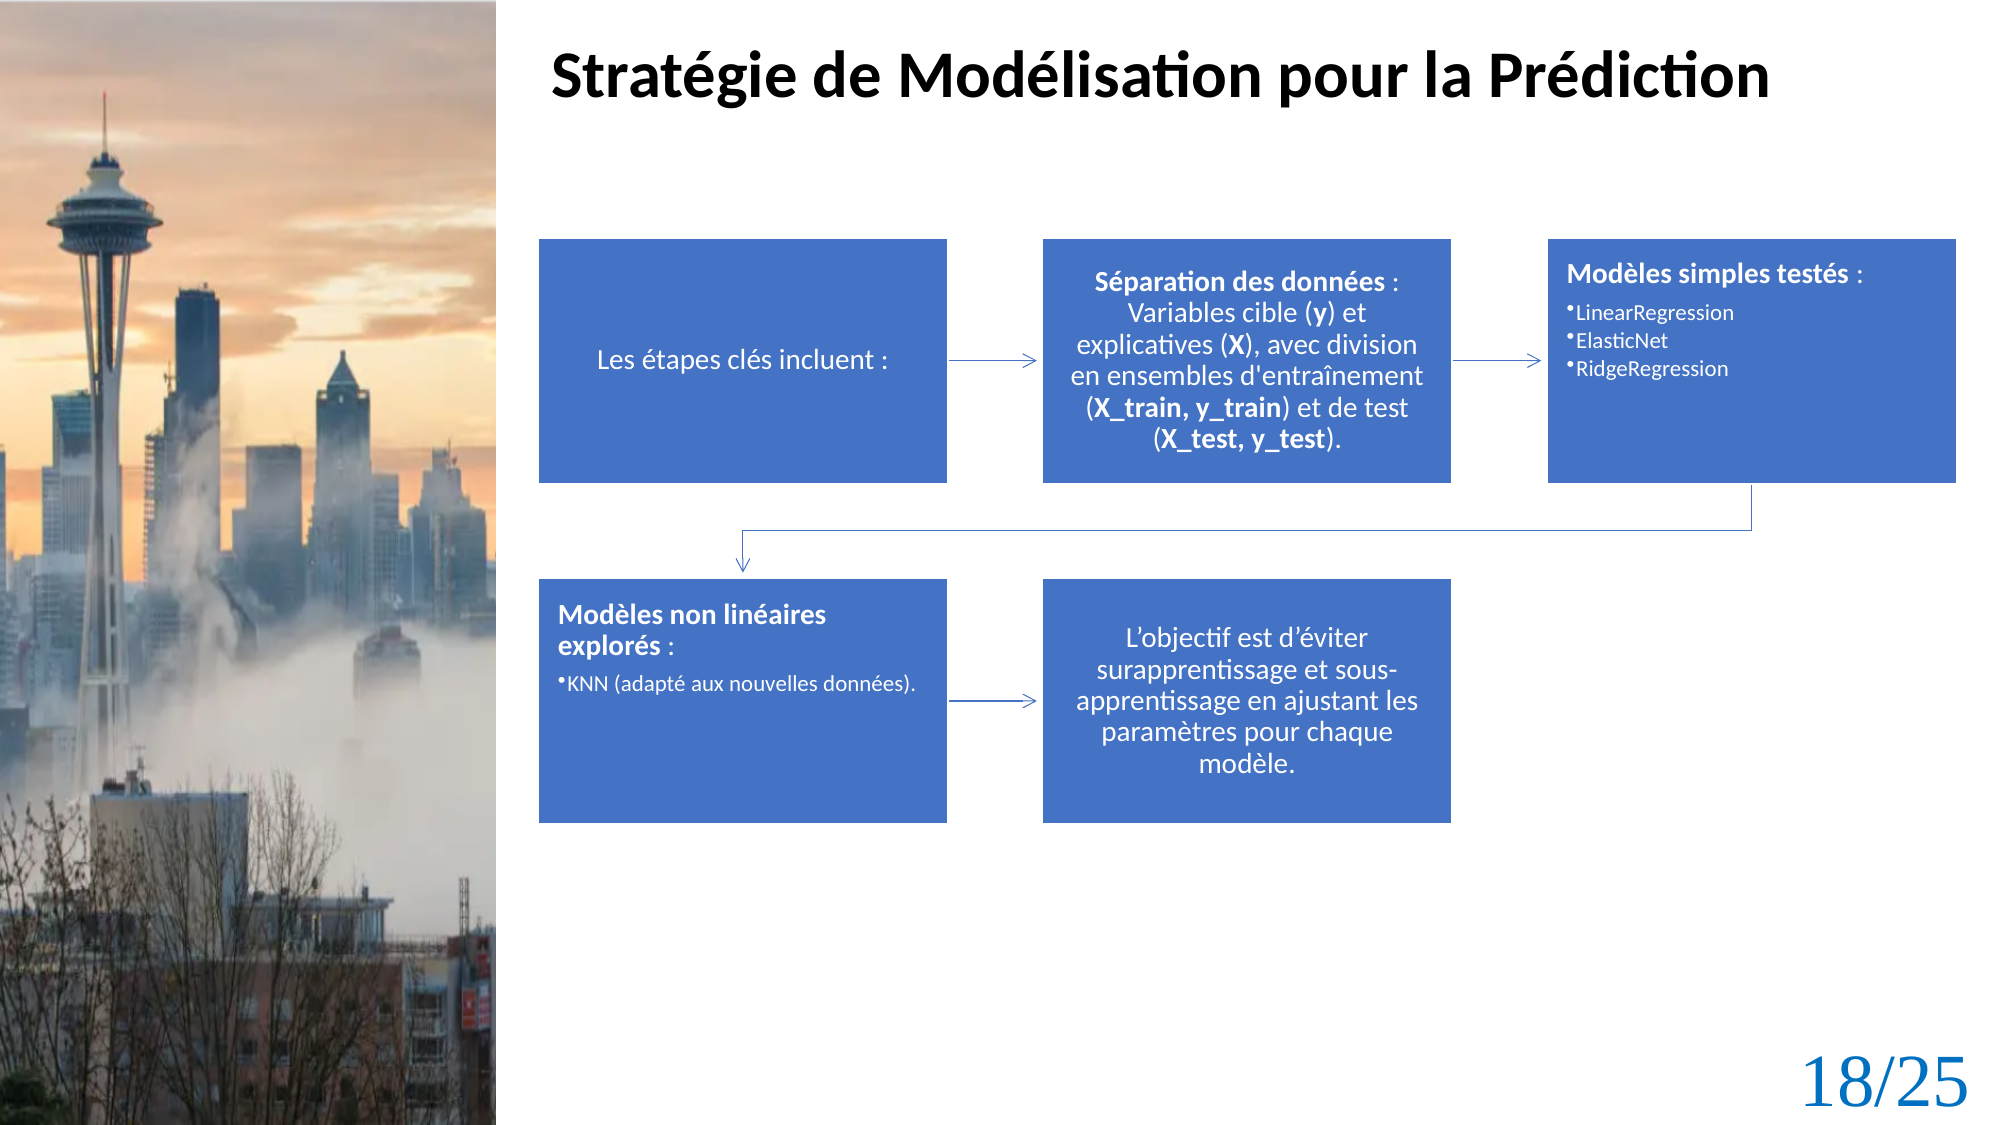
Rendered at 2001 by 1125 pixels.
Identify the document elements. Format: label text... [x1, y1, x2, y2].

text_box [536, 187, 1958, 875]
picture [0, 0, 496, 1125]
text_box Stratégie de Modélisation pour la Prédiction [536, 23, 1958, 119]
text_box 18/25 [1784, 1023, 2000, 1125]
